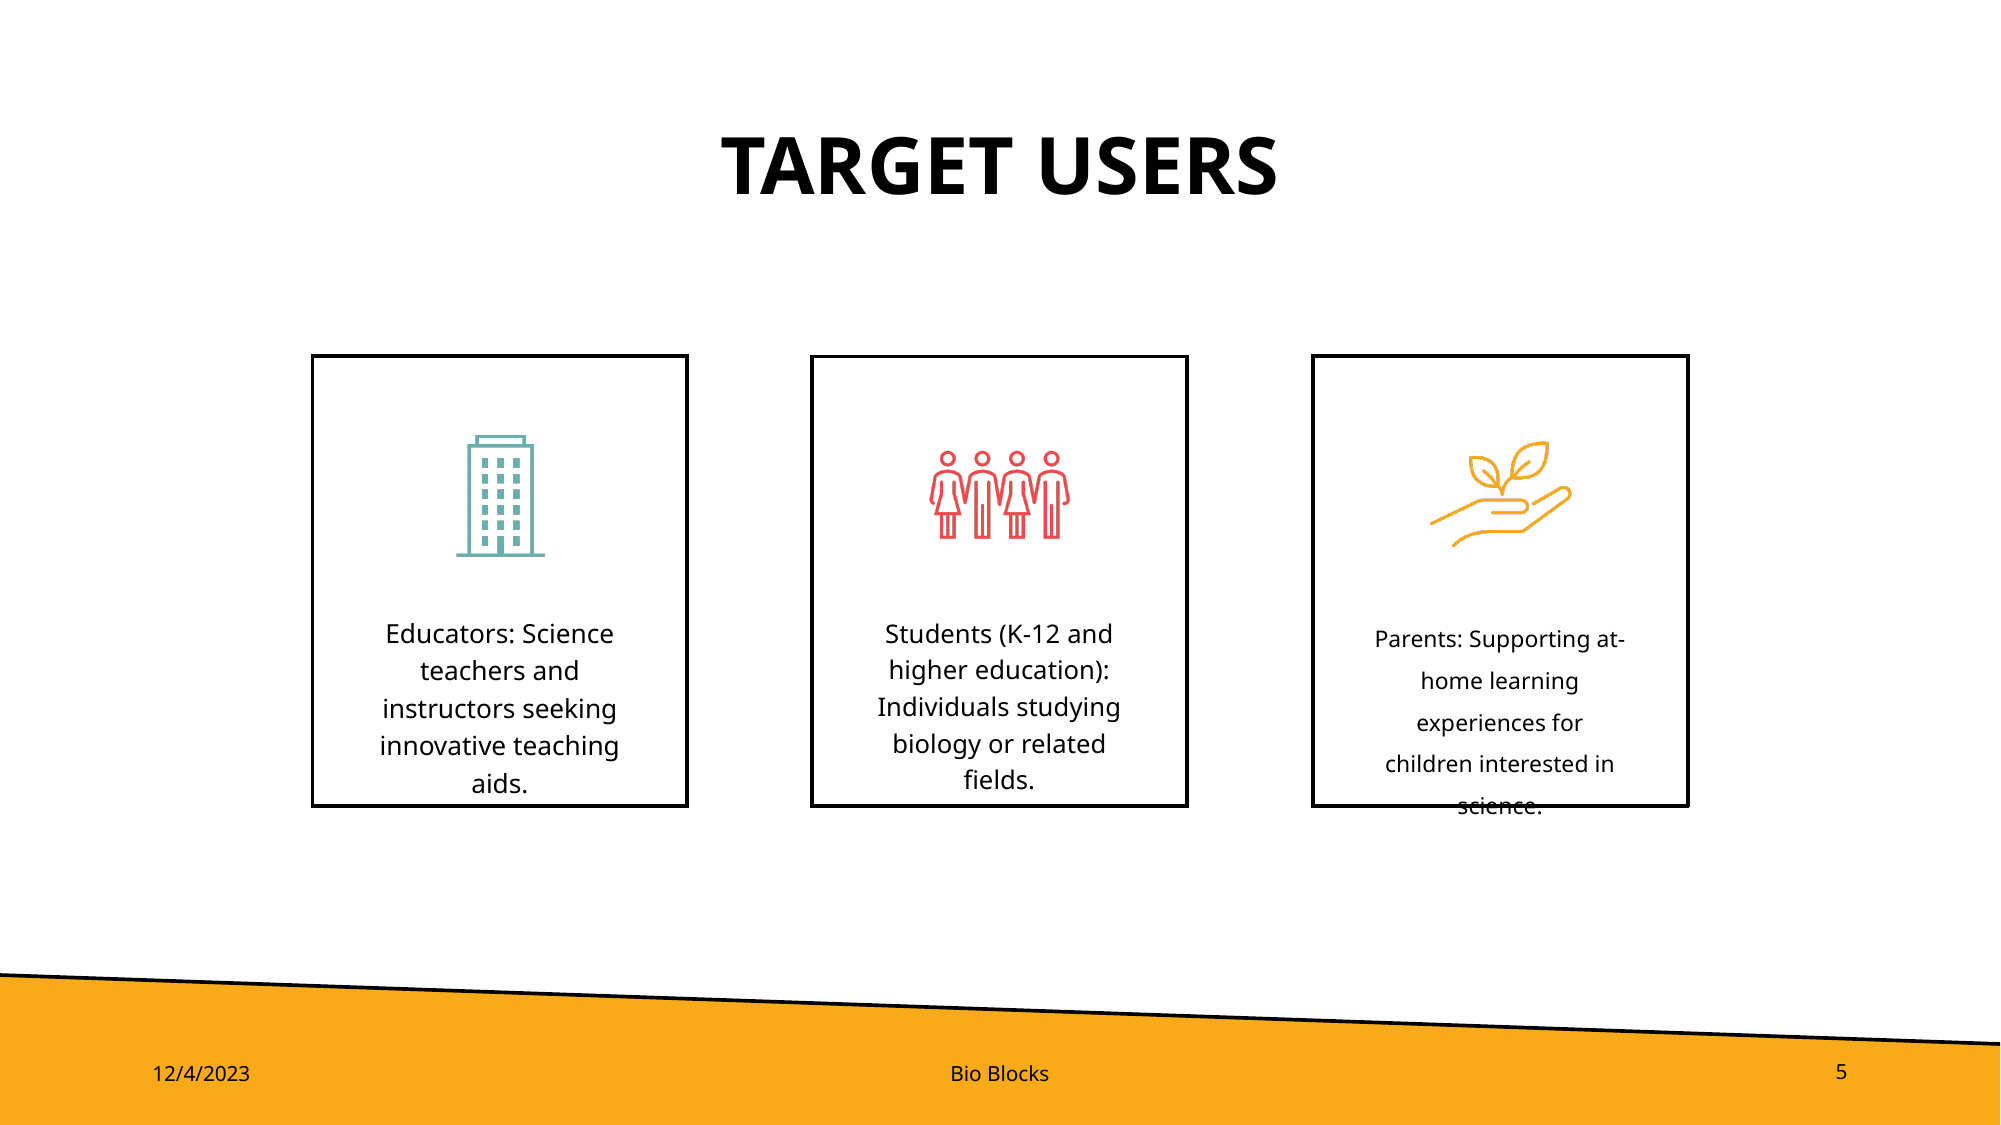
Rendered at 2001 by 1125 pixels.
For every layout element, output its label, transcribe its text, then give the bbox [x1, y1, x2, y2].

title Target Users [137, 59, 1863, 278]
text_box [1311, 355, 1688, 807]
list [425, 419, 576, 570]
slide_number 5 [1412, 1042, 1863, 1103]
footer Bio Blocks [662, 1042, 1338, 1103]
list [1425, 418, 1576, 569]
text_box [811, 355, 1188, 807]
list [924, 419, 1075, 570]
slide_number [137, 1042, 588, 1103]
text_box [311, 355, 688, 807]
